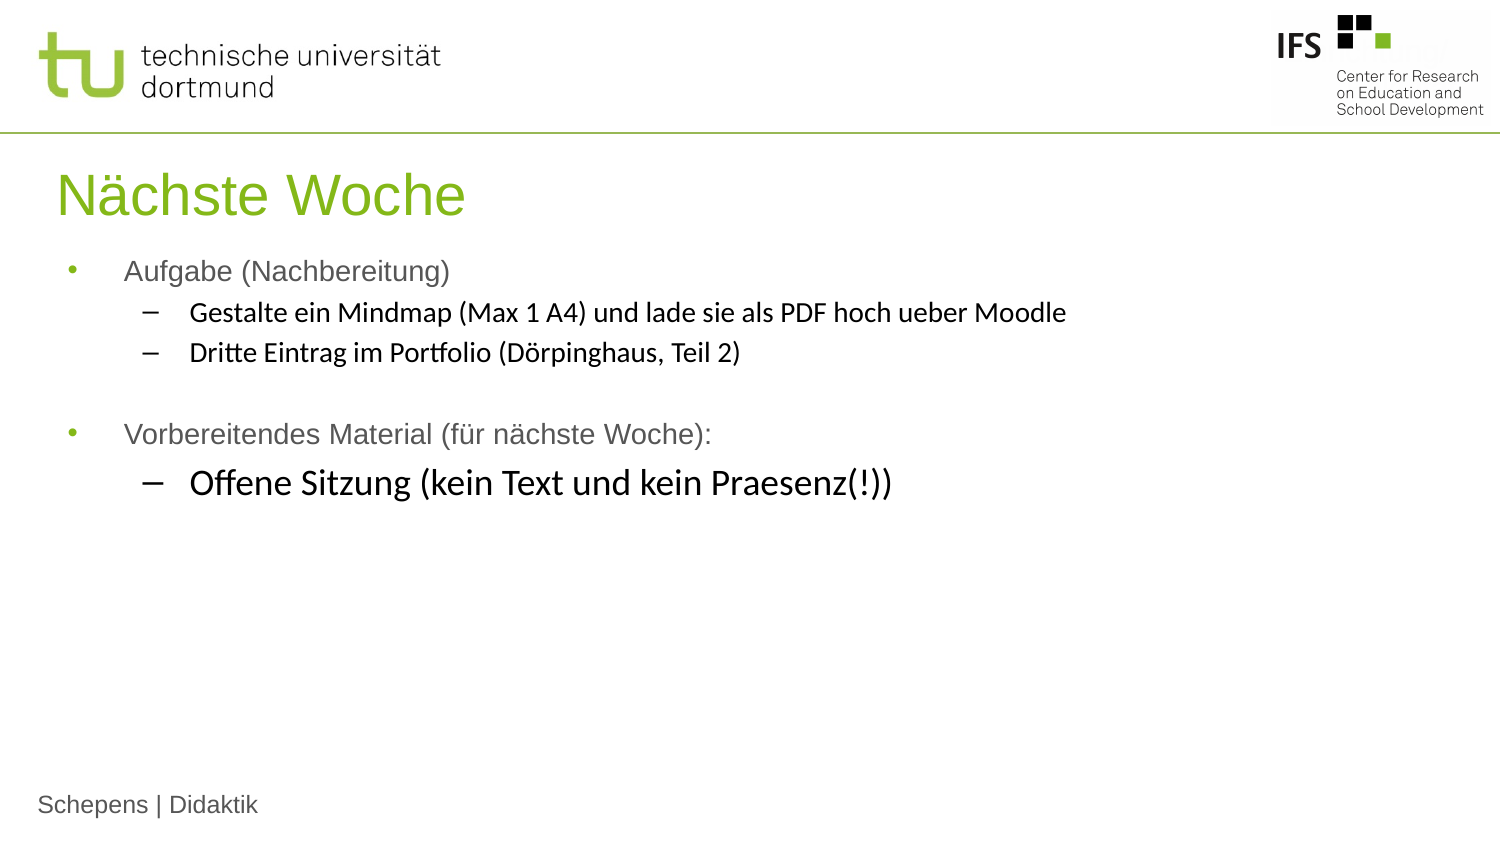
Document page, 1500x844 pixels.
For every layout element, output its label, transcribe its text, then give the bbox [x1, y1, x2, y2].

list Aufgabe (Nachbereitung) Gestalte ein Mindmap (Max 1 A4) und lade sie als PDF hoch ueber Moodle Dritte Eintrag im Portfolio (Dörpinghaus, Teil 2) Vorbereitendes Material (für nächste Woche): Offene Sitzung (kein Text und kein Praesenz(!)) [52, 244, 1471, 777]
picture [9, 2, 476, 132]
title Nächste Woche [41, 150, 1459, 233]
picture [1271, 10, 1491, 126]
